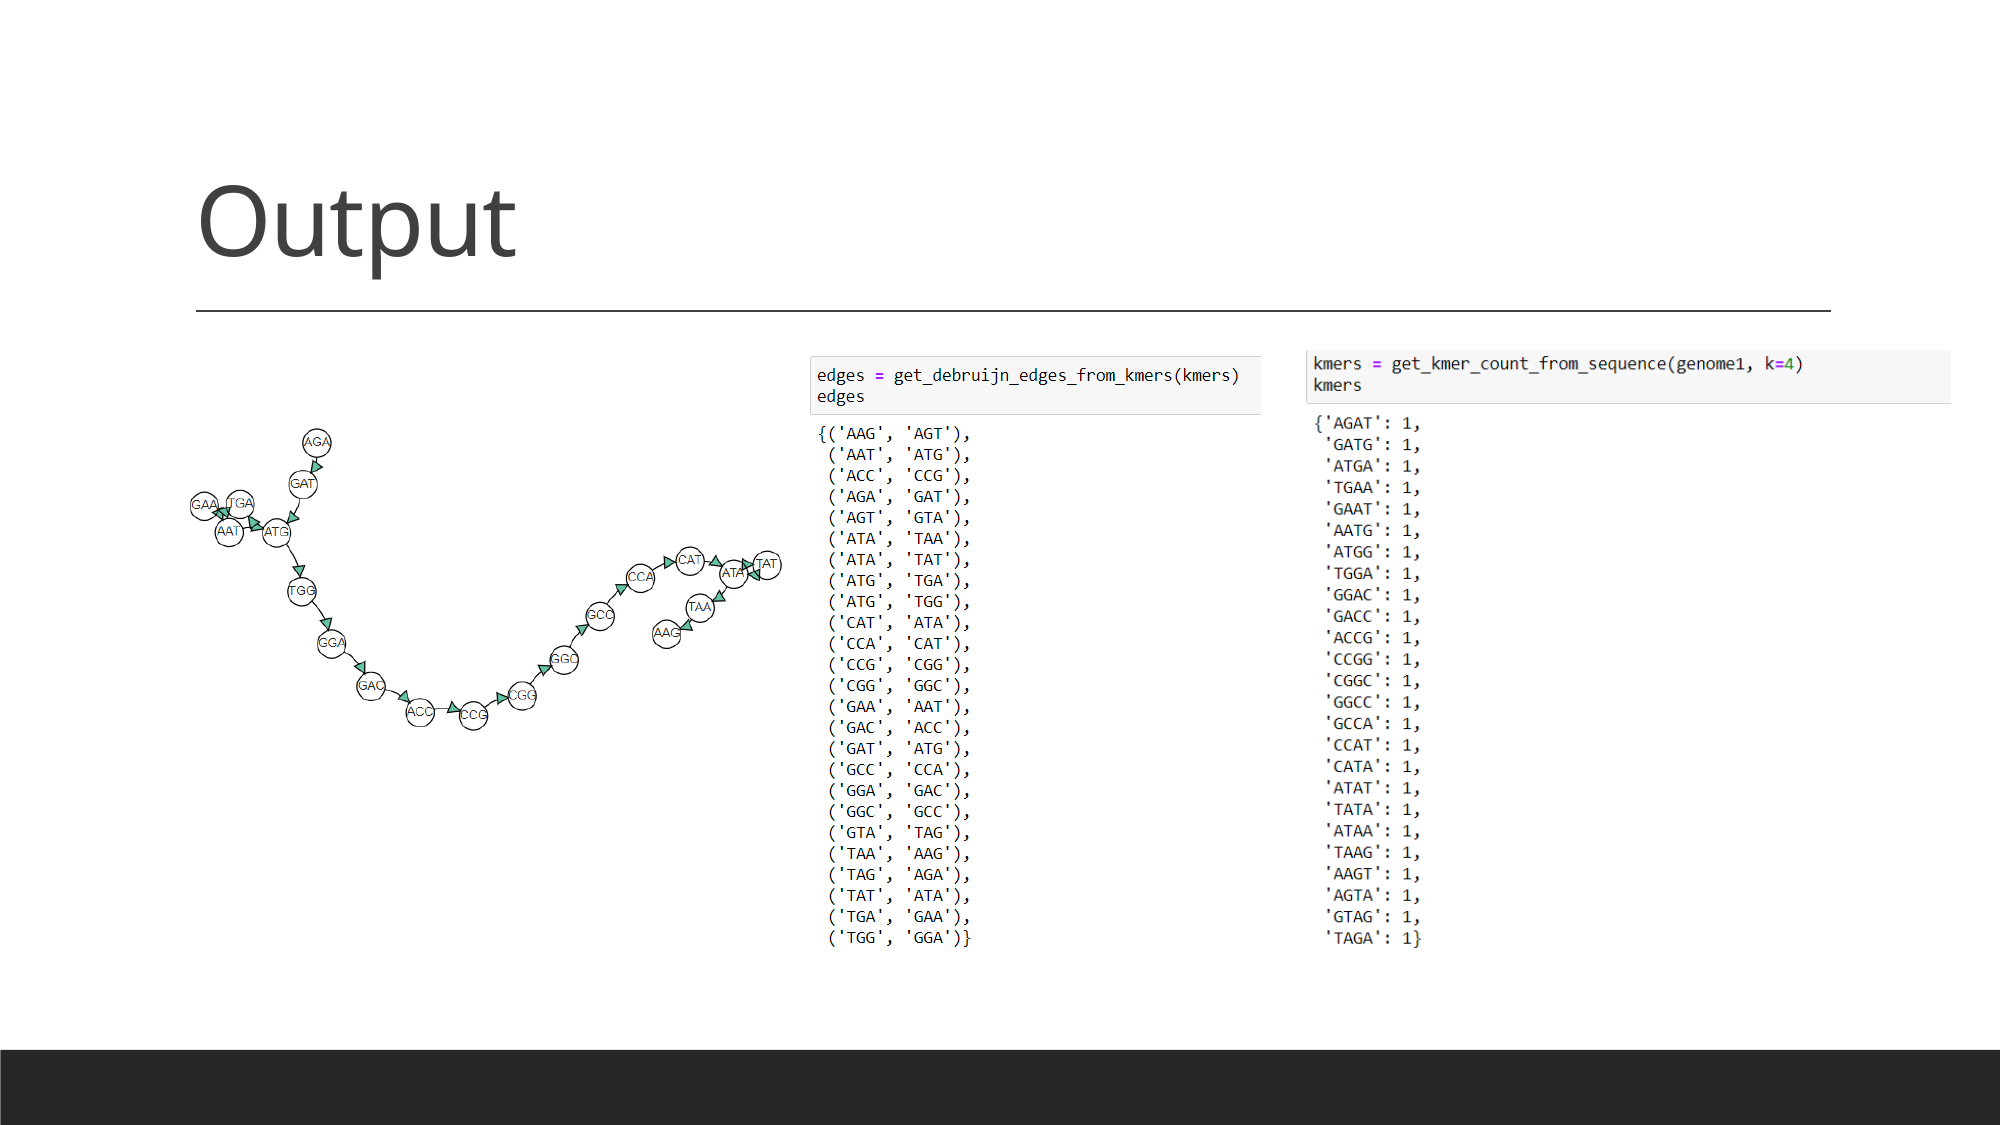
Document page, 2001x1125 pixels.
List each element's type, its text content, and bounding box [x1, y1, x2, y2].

title Output [180, 47, 1830, 285]
picture [805, 350, 1261, 956]
picture [1301, 350, 1952, 956]
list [162, 370, 803, 755]
